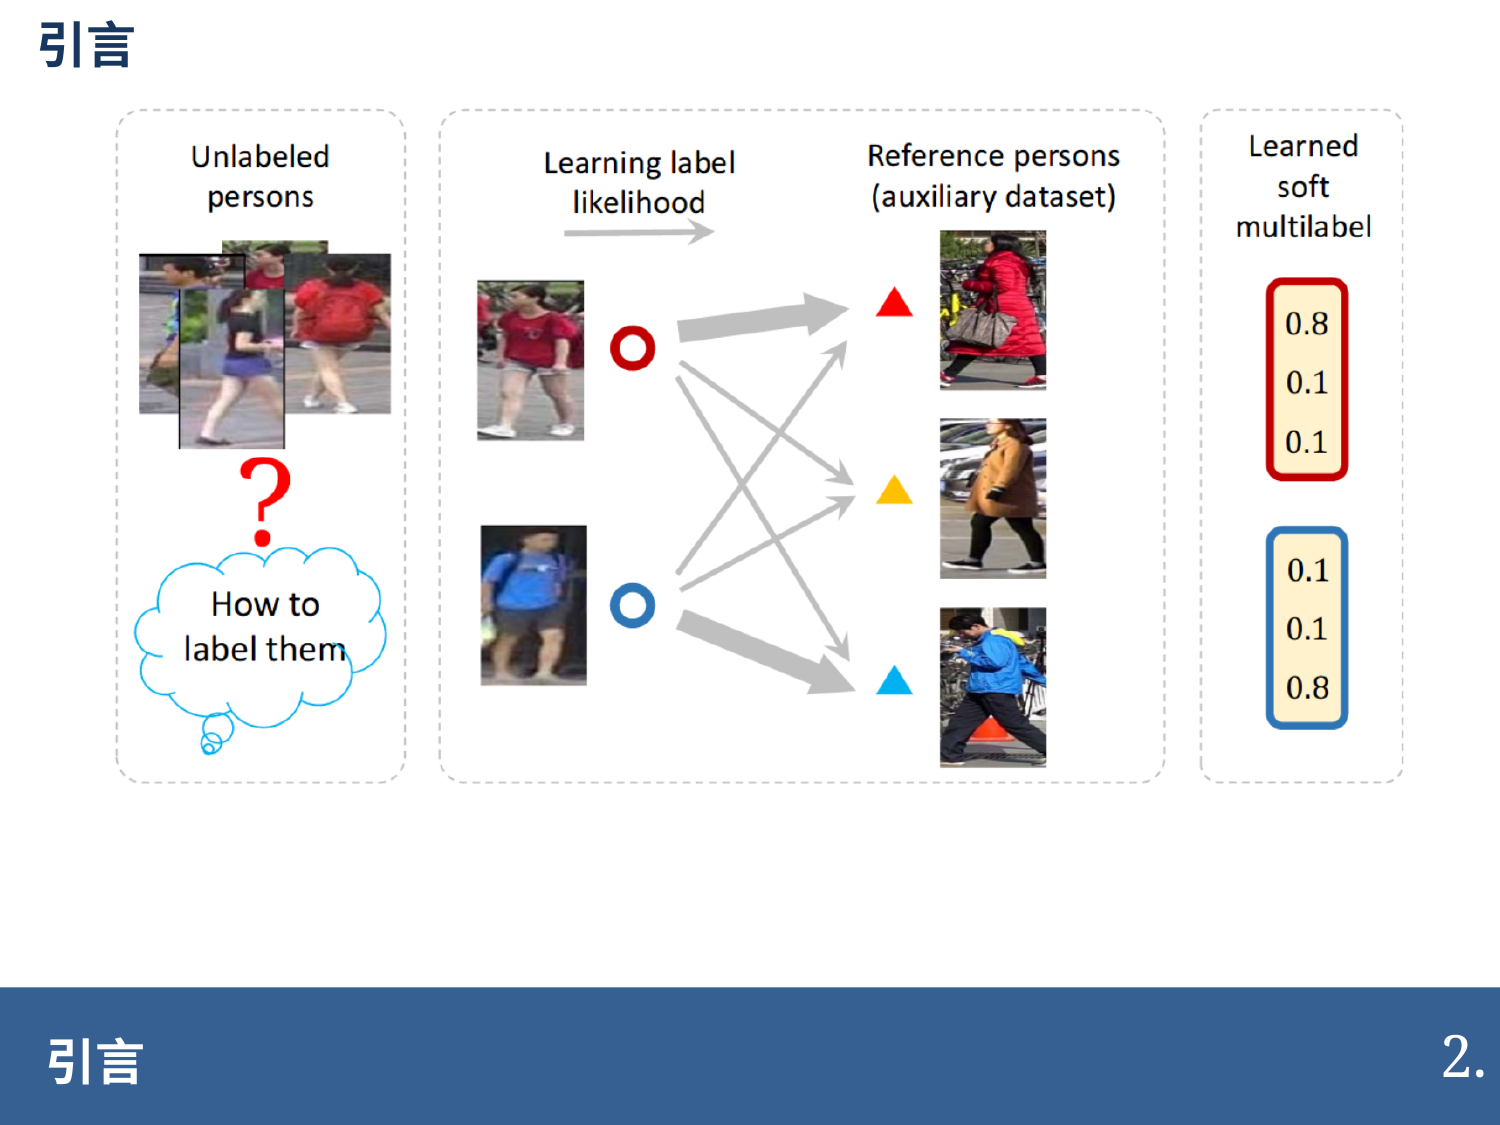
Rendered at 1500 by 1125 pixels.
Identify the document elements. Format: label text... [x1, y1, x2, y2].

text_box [0, 987, 1500, 1125]
picture [77, 84, 1444, 790]
text_box 引言 [21, 5, 152, 81]
